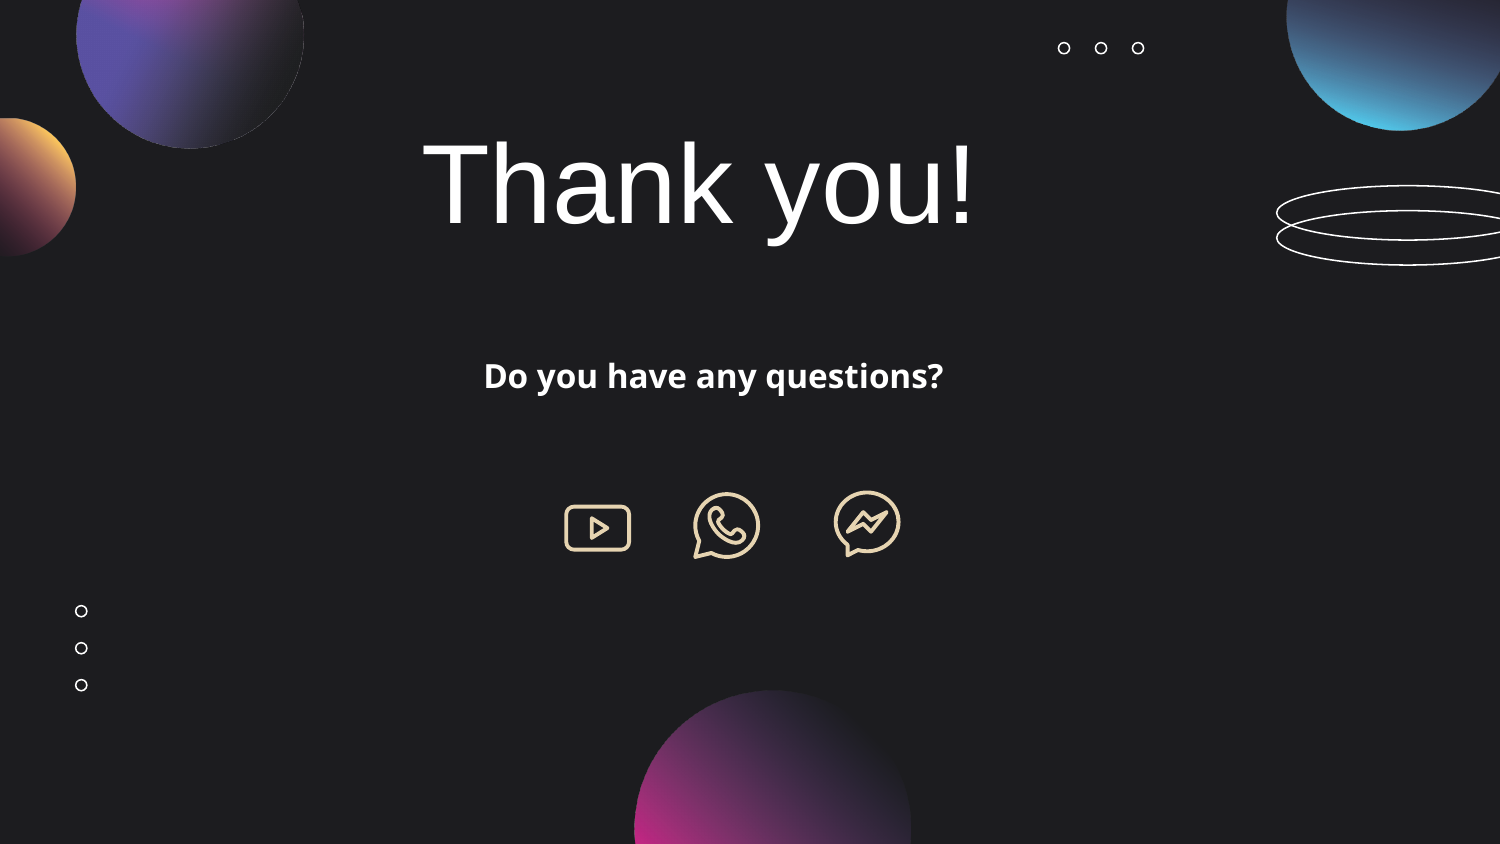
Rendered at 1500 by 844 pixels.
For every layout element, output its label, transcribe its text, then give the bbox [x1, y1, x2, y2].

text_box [564, 504, 632, 552]
picture [58, 0, 333, 179]
picture [634, 690, 911, 844]
picture [1260, 0, 1500, 157]
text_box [833, 490, 901, 558]
text_box Do you have any questions? [429, 348, 998, 403]
text_box Thank you! [406, 103, 1047, 253]
picture [0, 119, 76, 257]
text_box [692, 491, 761, 560]
